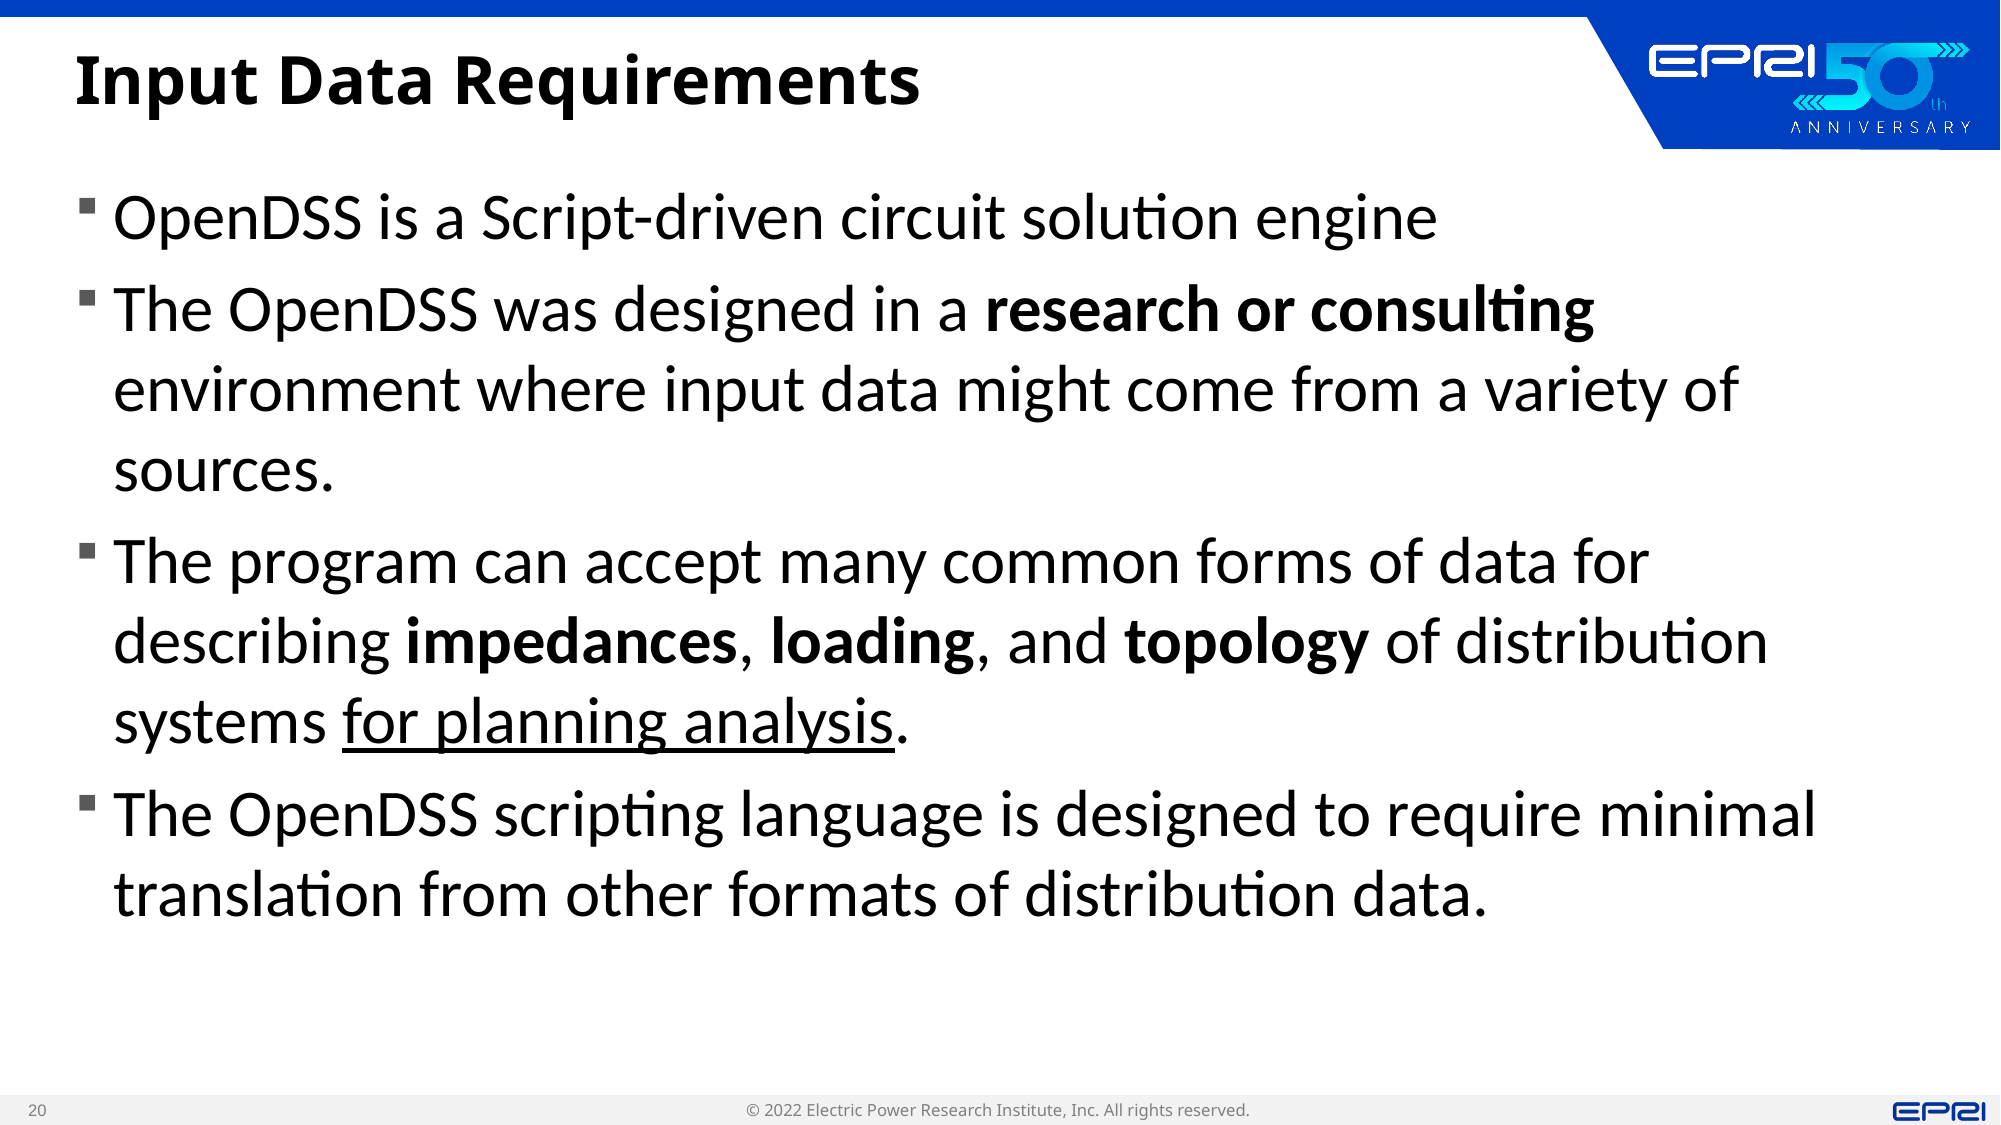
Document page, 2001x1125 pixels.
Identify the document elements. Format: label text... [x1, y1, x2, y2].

picture [1634, 0, 2000, 150]
picture [1892, 1102, 1986, 1121]
title Input Data Requirements [59, 29, 1636, 151]
list OpenDSS is a Script-driven circuit solution engine The OpenDSS was designed in a research or consulting environment where input data might come from a variety of sources. The program can accept many common forms of data for describing impedances, loading, and topology of distribution systems for planning analysis. The OpenDSS scripting language is designed to require minimal translation from other formats of distribution data. [59, 164, 1941, 1071]
